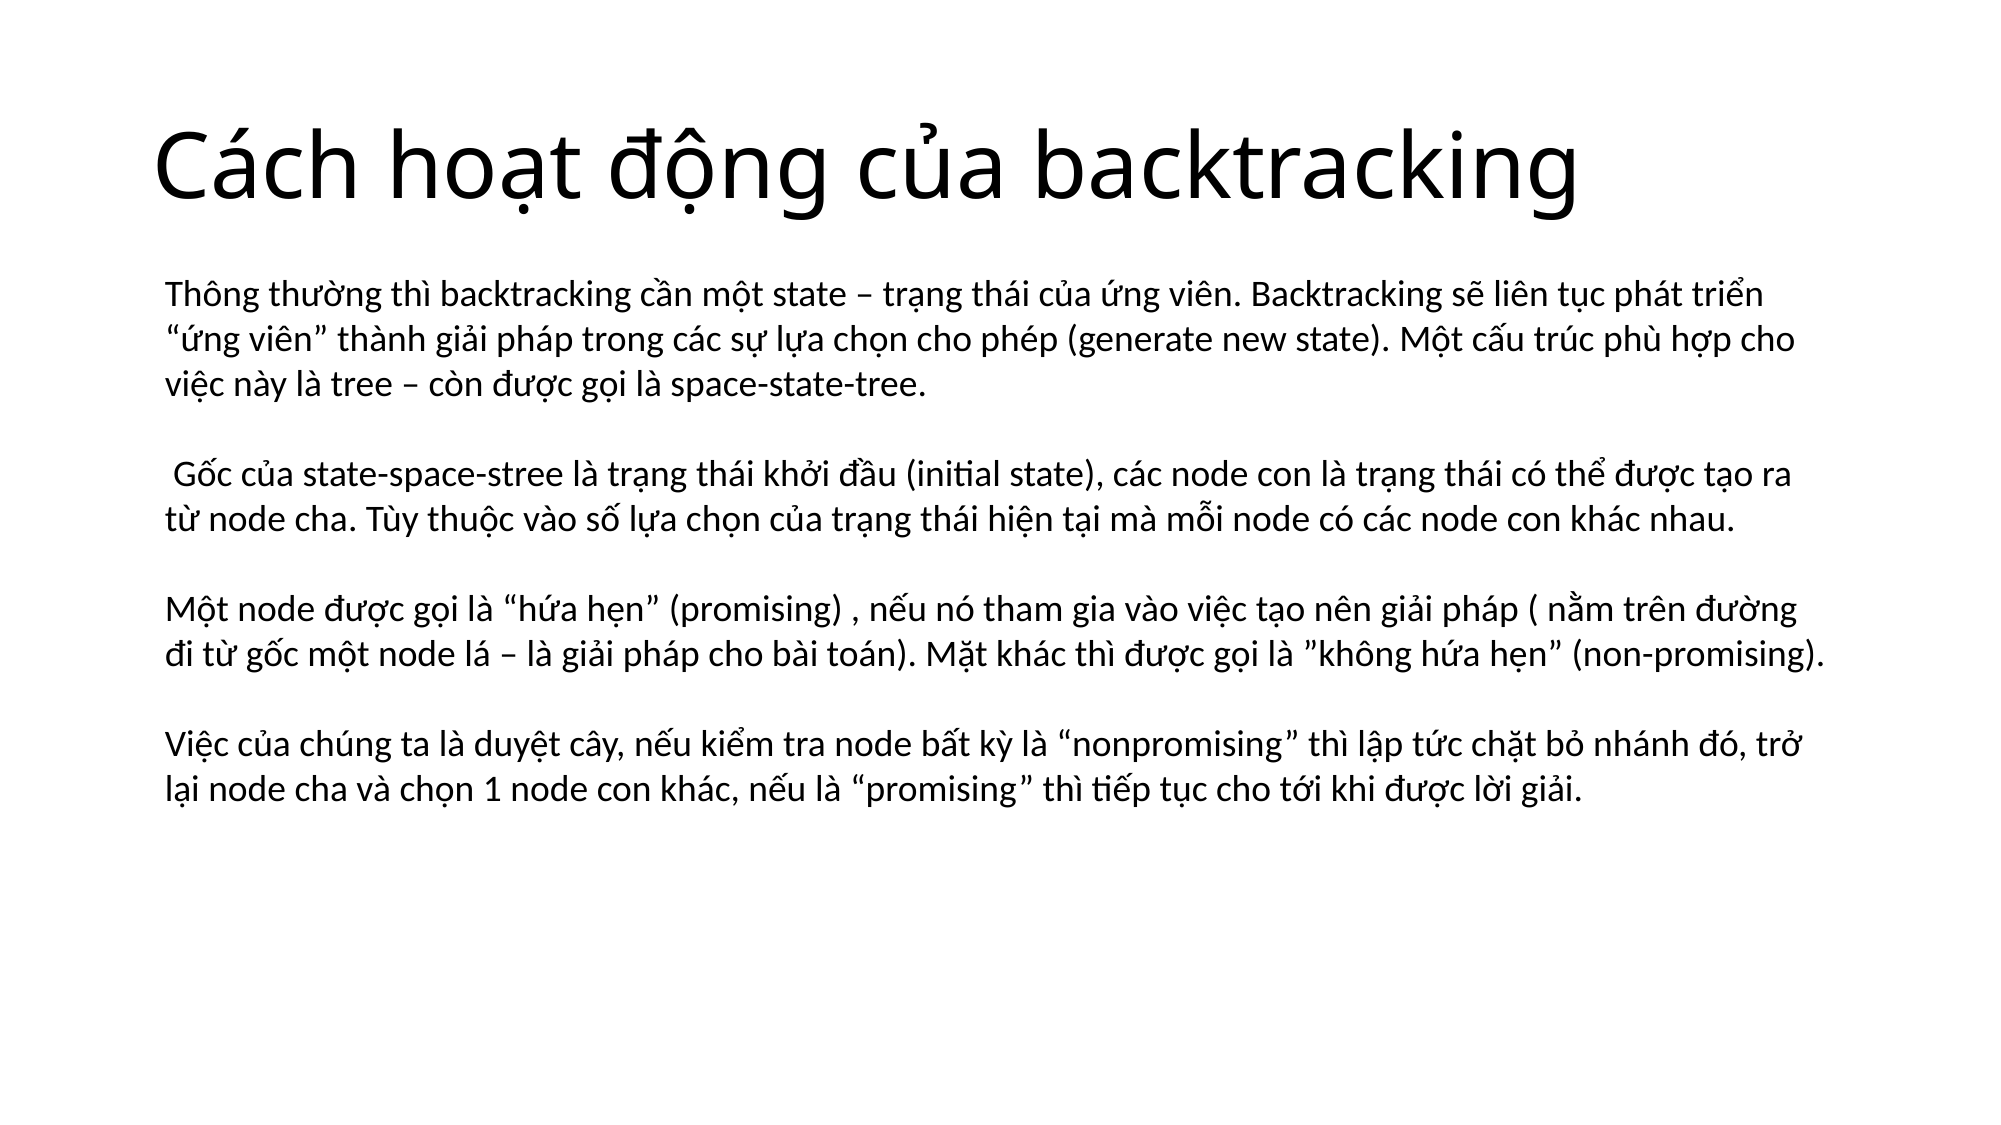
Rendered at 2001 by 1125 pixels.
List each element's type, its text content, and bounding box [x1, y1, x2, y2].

text_box Thông thường thì backtracking cần một state – trạng thái của ứng viên. Backtracking sẽ liên tục phát triển “ứng viên” thành giải pháp trong các sự lựa chọn cho phép (generate new state). Một cấu trúc phù hợp cho việc này là tree – còn được gọi là space-state-tree. Gốc của state-space-stree là trạng thái khởi đầu (initial state), các node con là trạng thái có thể được tạo ra từ node cha. Tùy thuộc vào số lựa chọn của trạng thái hiện tại mà mỗi node có các node con khác nhau. Một node được gọi là “hứa hẹn” (promising) , nếu nó tham gia vào việc tạo nên giải pháp ( nằm trên đường đi từ gốc một node lá – là giải pháp cho bài toán). Mặt khác thì được gọi là ”không hứa hẹn” (non-promising). Việc của chúng ta là duyệt cây, nếu kiểm tra node bất kỳ là “nonpromising” thì lập tức chặt bỏ nhánh đó, trở lại node cha và chọn 1 node con khác, nếu là “promising” thì tiếp tục cho tới khi được lời giải. [149, 262, 1848, 817]
title Cách hoạt động của backtracking [137, 59, 1863, 278]
